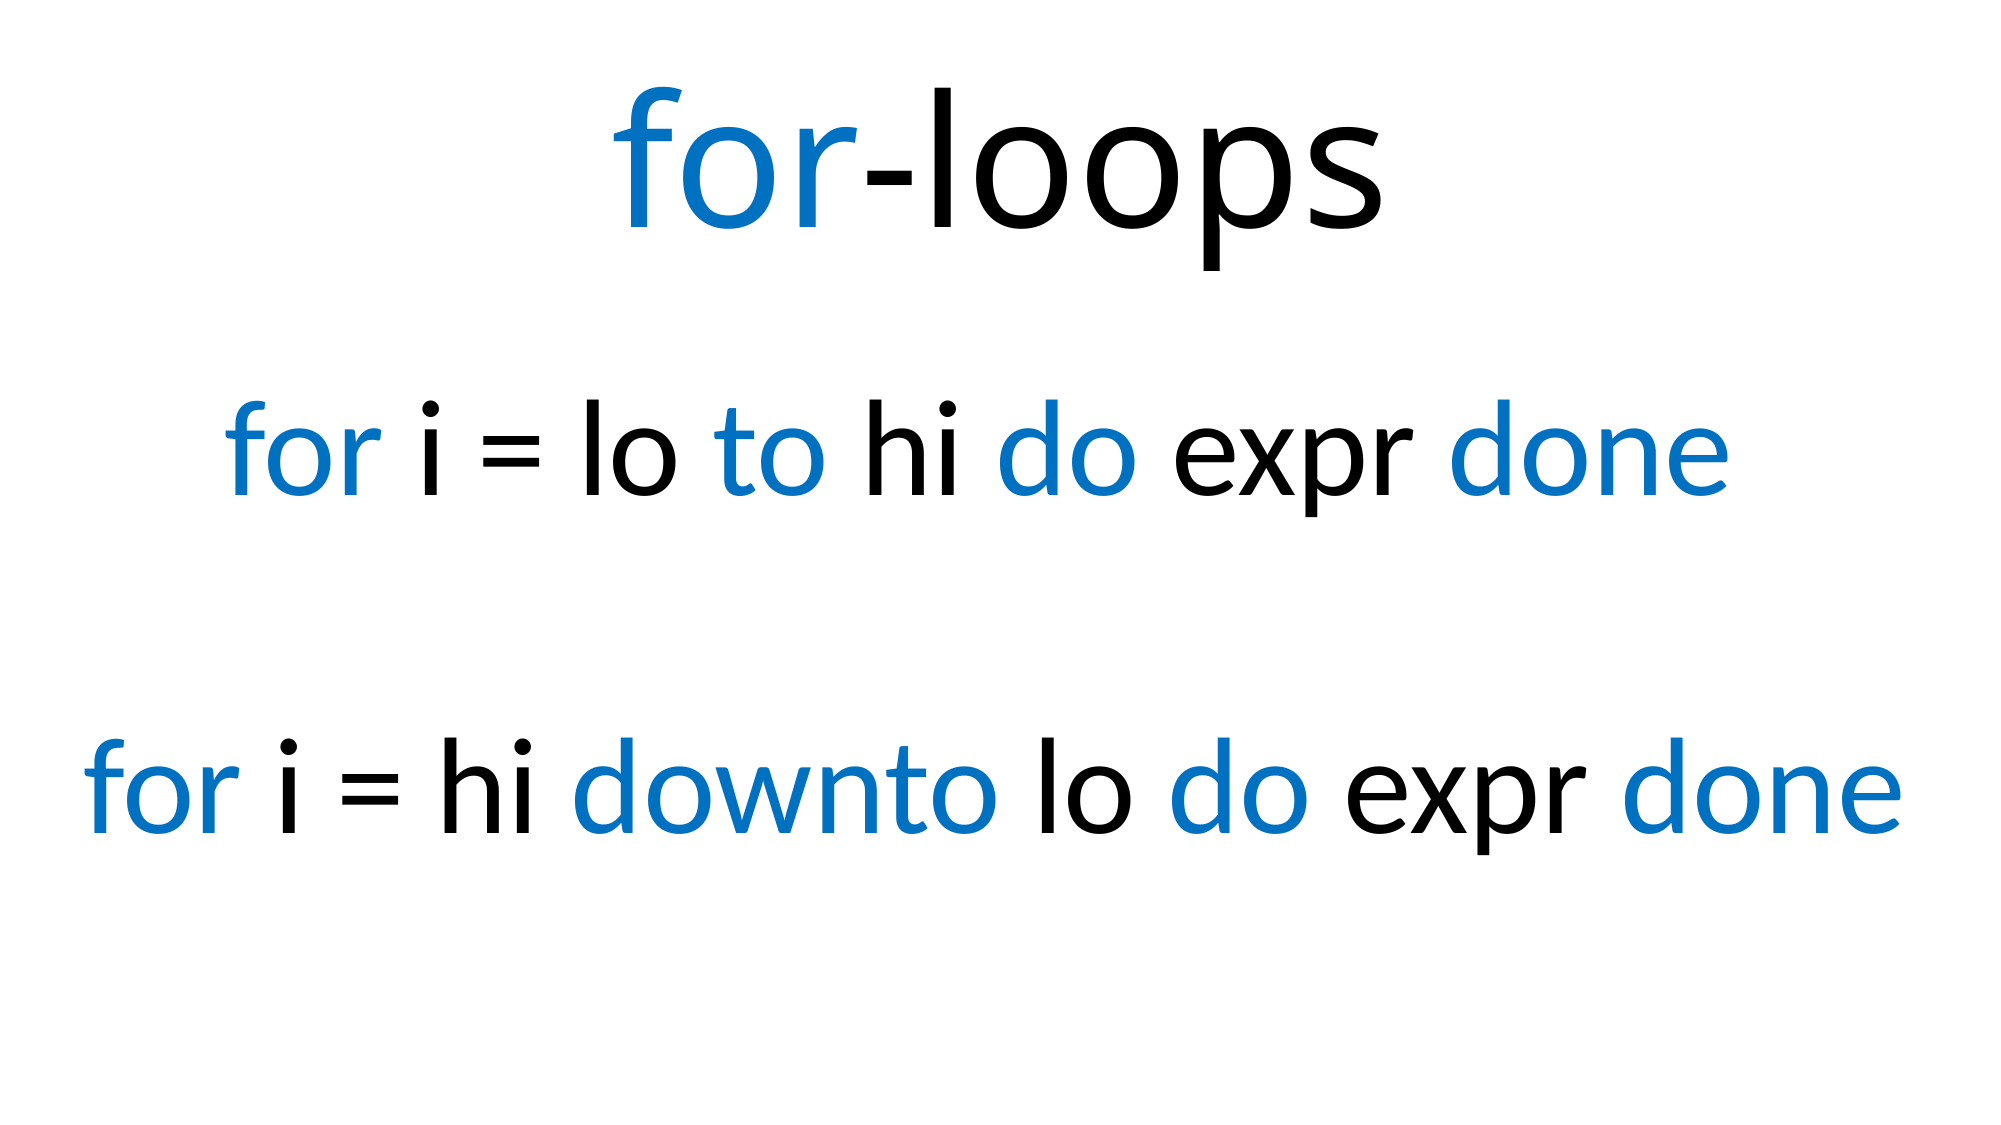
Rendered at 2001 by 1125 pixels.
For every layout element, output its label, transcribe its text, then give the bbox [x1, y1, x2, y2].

title for-loops [137, 59, 1863, 278]
list for i = lo to hi do expr done for i = hi downto lo do expr done [62, 369, 1927, 902]
